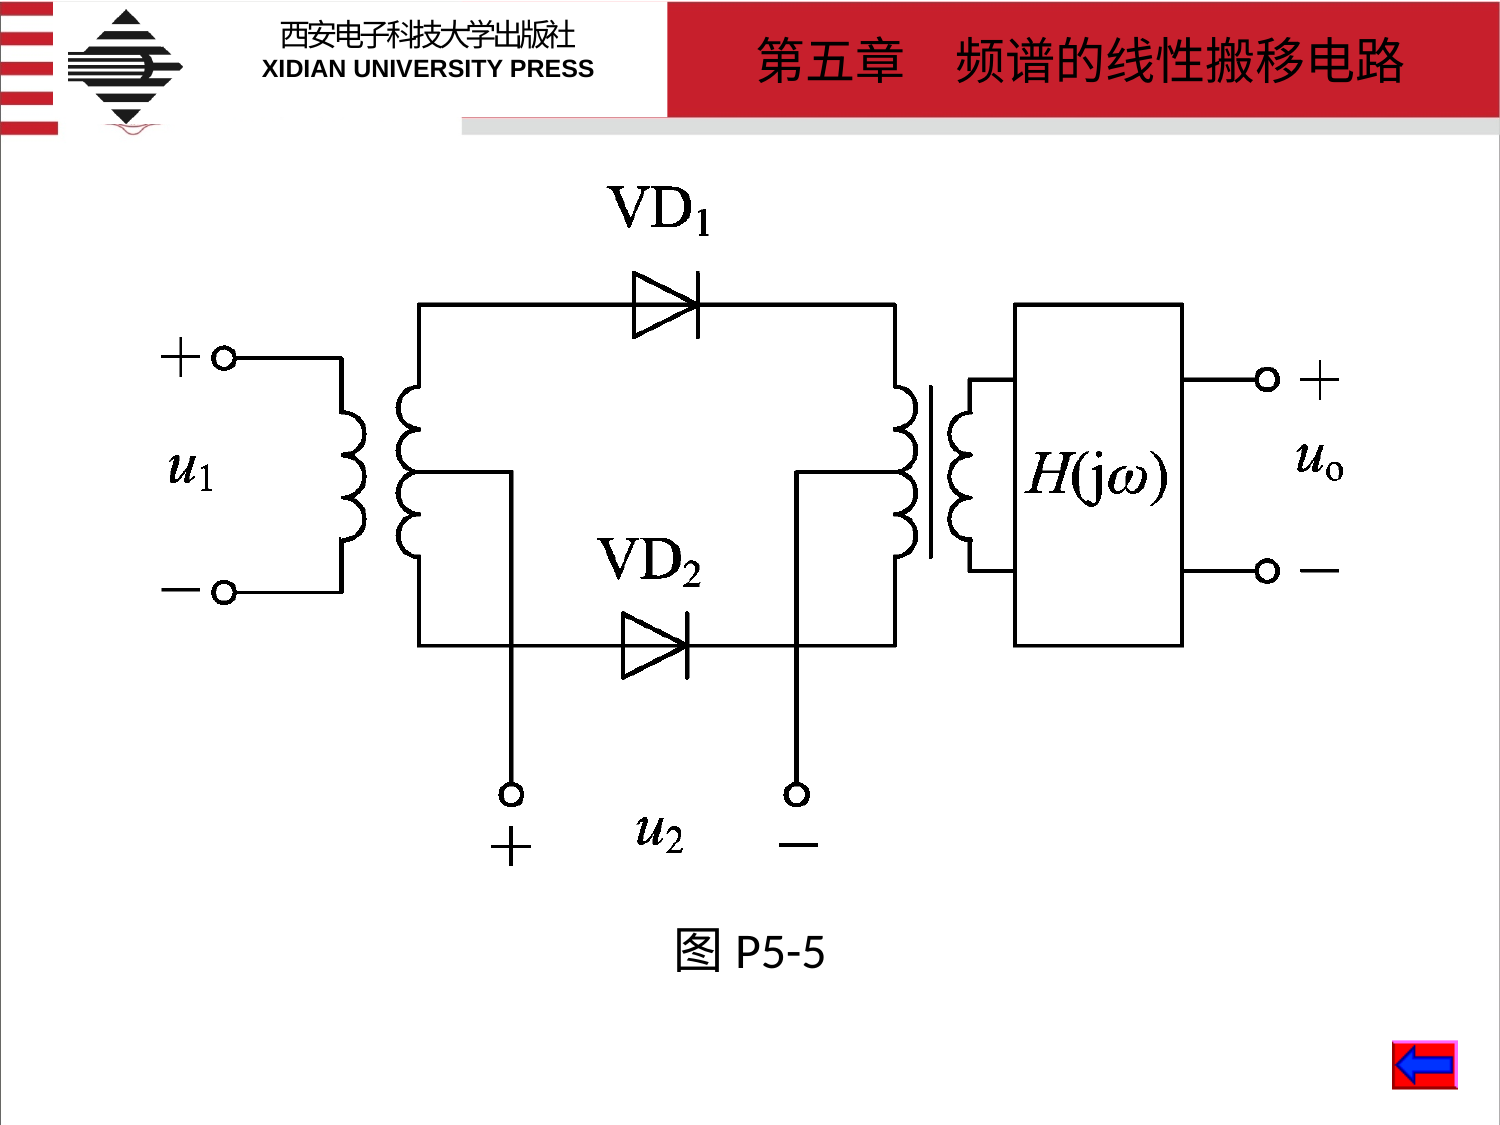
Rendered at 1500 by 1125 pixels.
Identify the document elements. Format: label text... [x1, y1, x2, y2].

text_box 图P5-5 [658, 911, 842, 987]
picture [0, 1, 1500, 1125]
